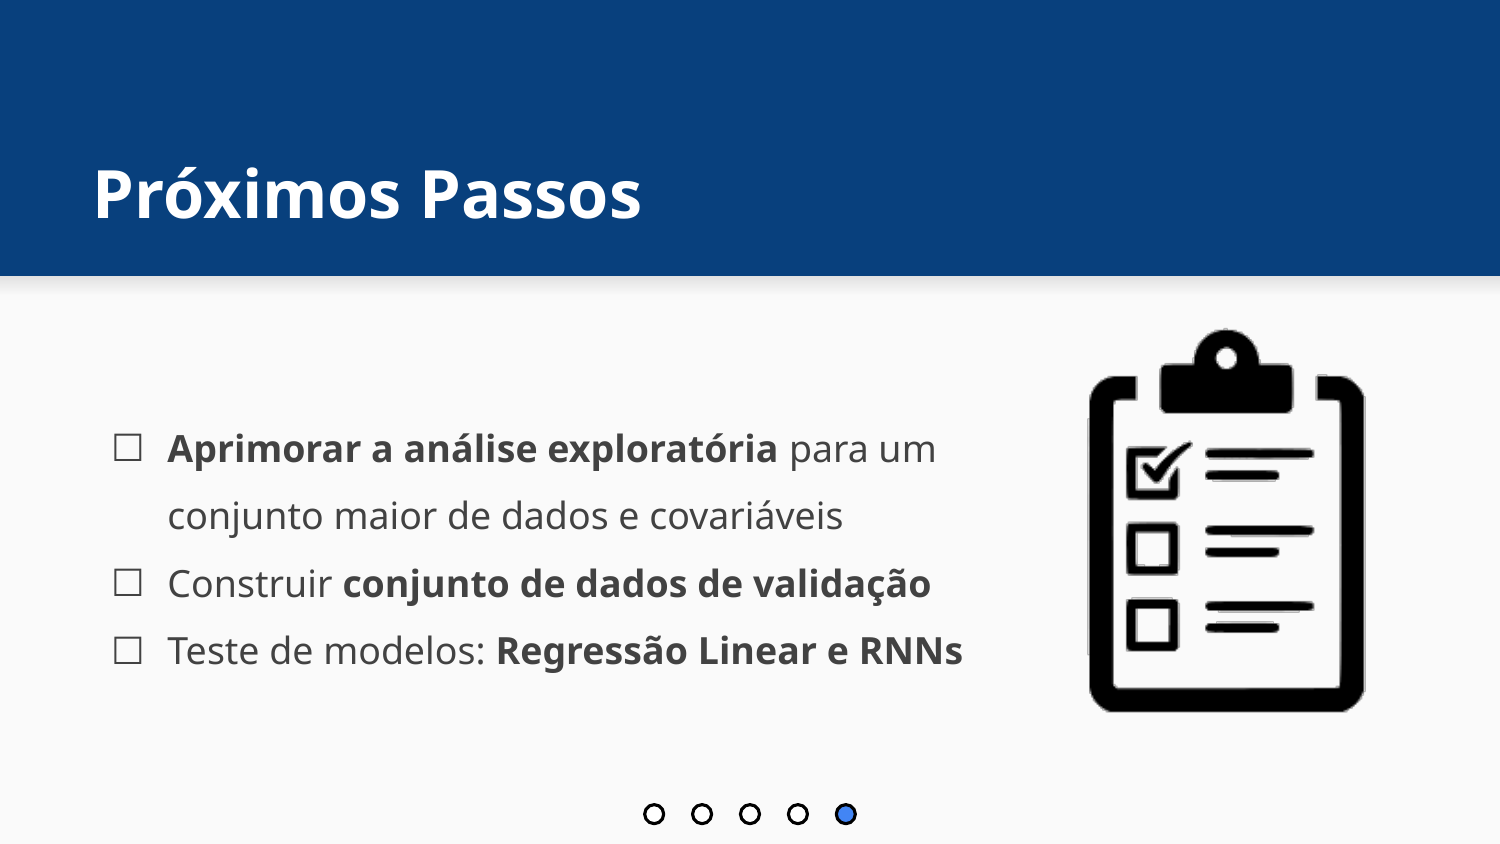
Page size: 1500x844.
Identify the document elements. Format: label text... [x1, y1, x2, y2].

title Próximos Passos [77, 121, 1427, 248]
picture [1019, 314, 1435, 729]
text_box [644, 804, 856, 824]
list Aprimorar a análise exploratória para um conjunto maior de dados e covariáveis Construir conjunto de dados de validação Teste de modelos: Regressão Linear e RNNs [77, 314, 1067, 760]
